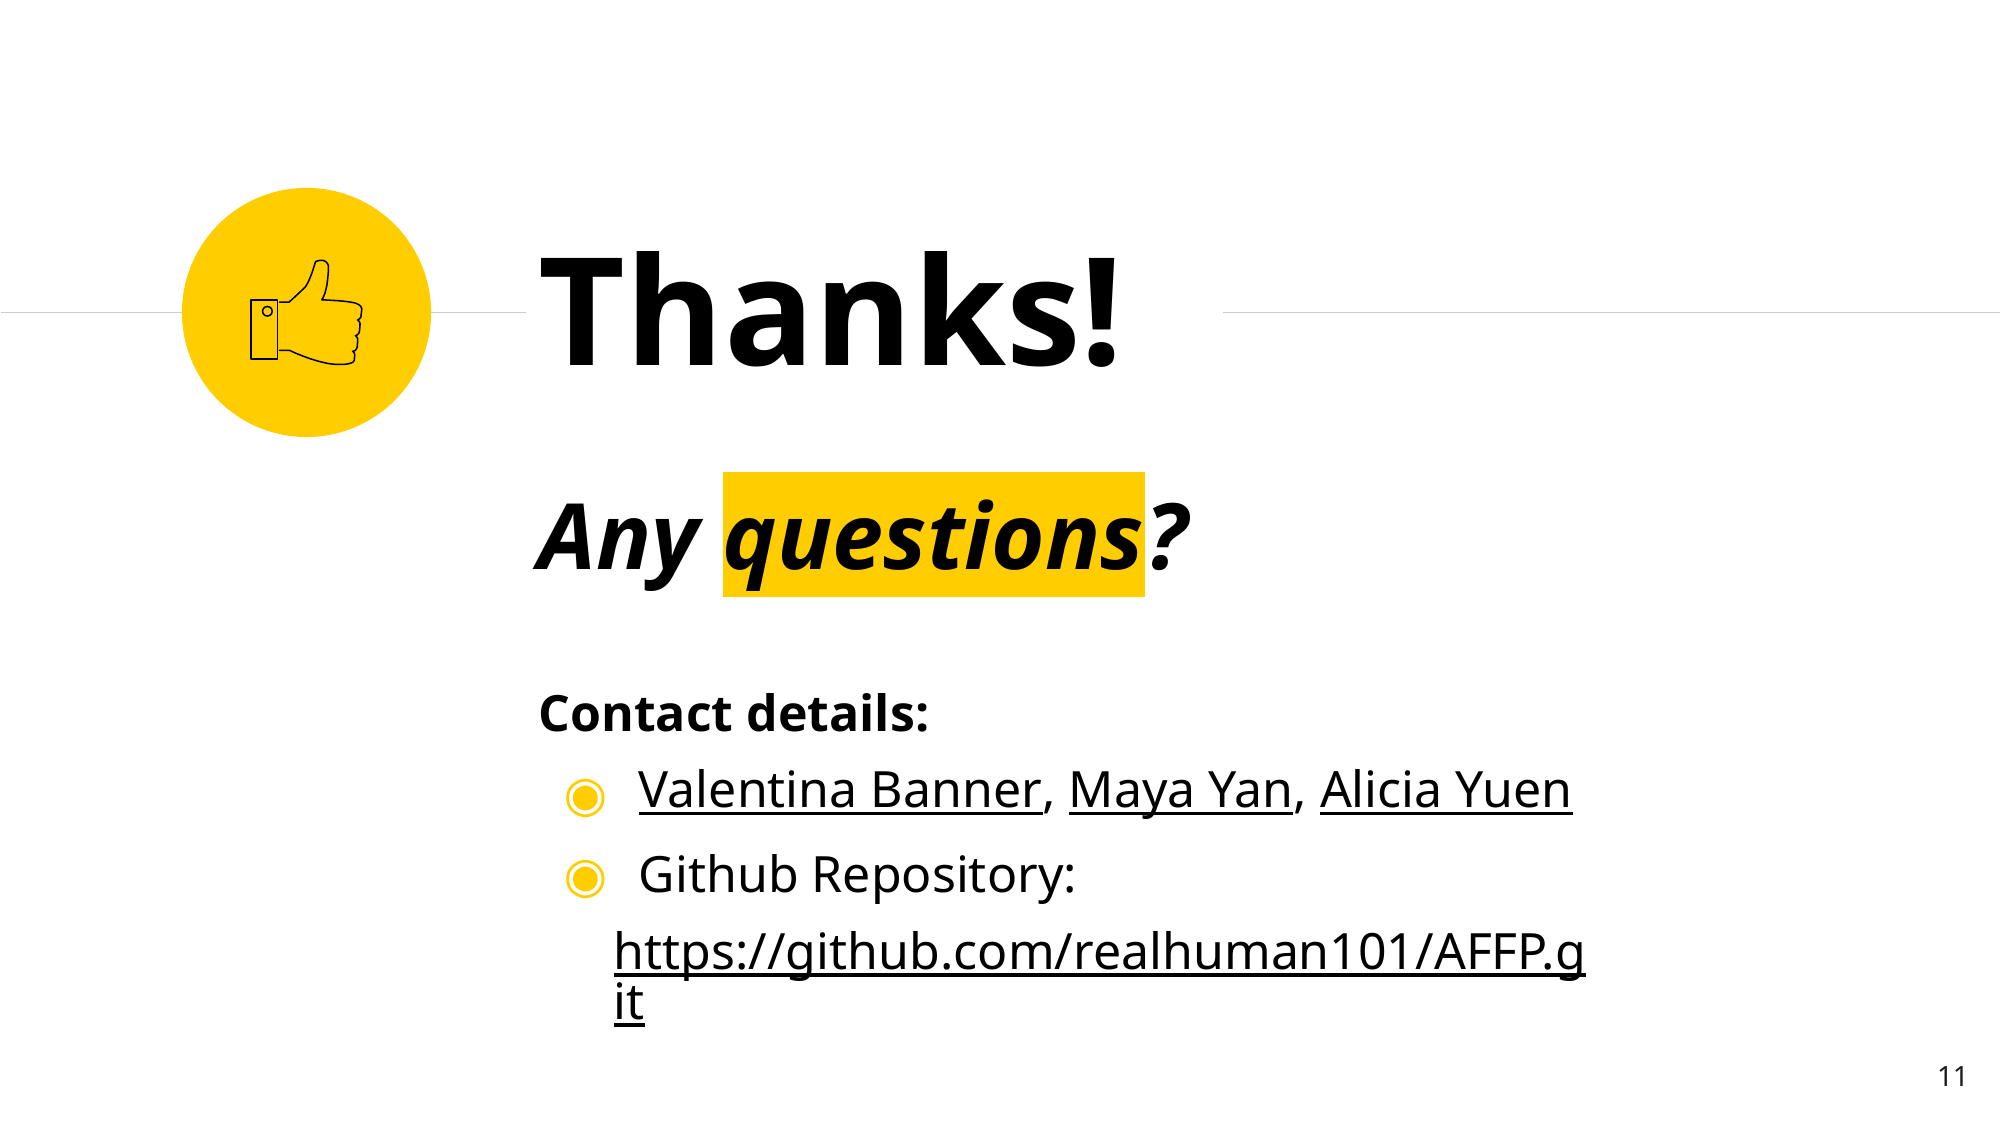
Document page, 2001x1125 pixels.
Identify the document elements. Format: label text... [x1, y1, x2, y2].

title Thanks! [518, 178, 1593, 433]
subtitle Any questions? Contact details: Valentina Banner, Maya Yan, Alicia Yuen Github Repository: https://github.com/realhuman101/AFFP.git [518, 457, 1617, 1009]
text_box [182, 321, 431, 438]
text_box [251, 260, 363, 365]
text_box [181, 187, 432, 311]
slide_number ‹#› [1868, 1038, 1989, 1125]
